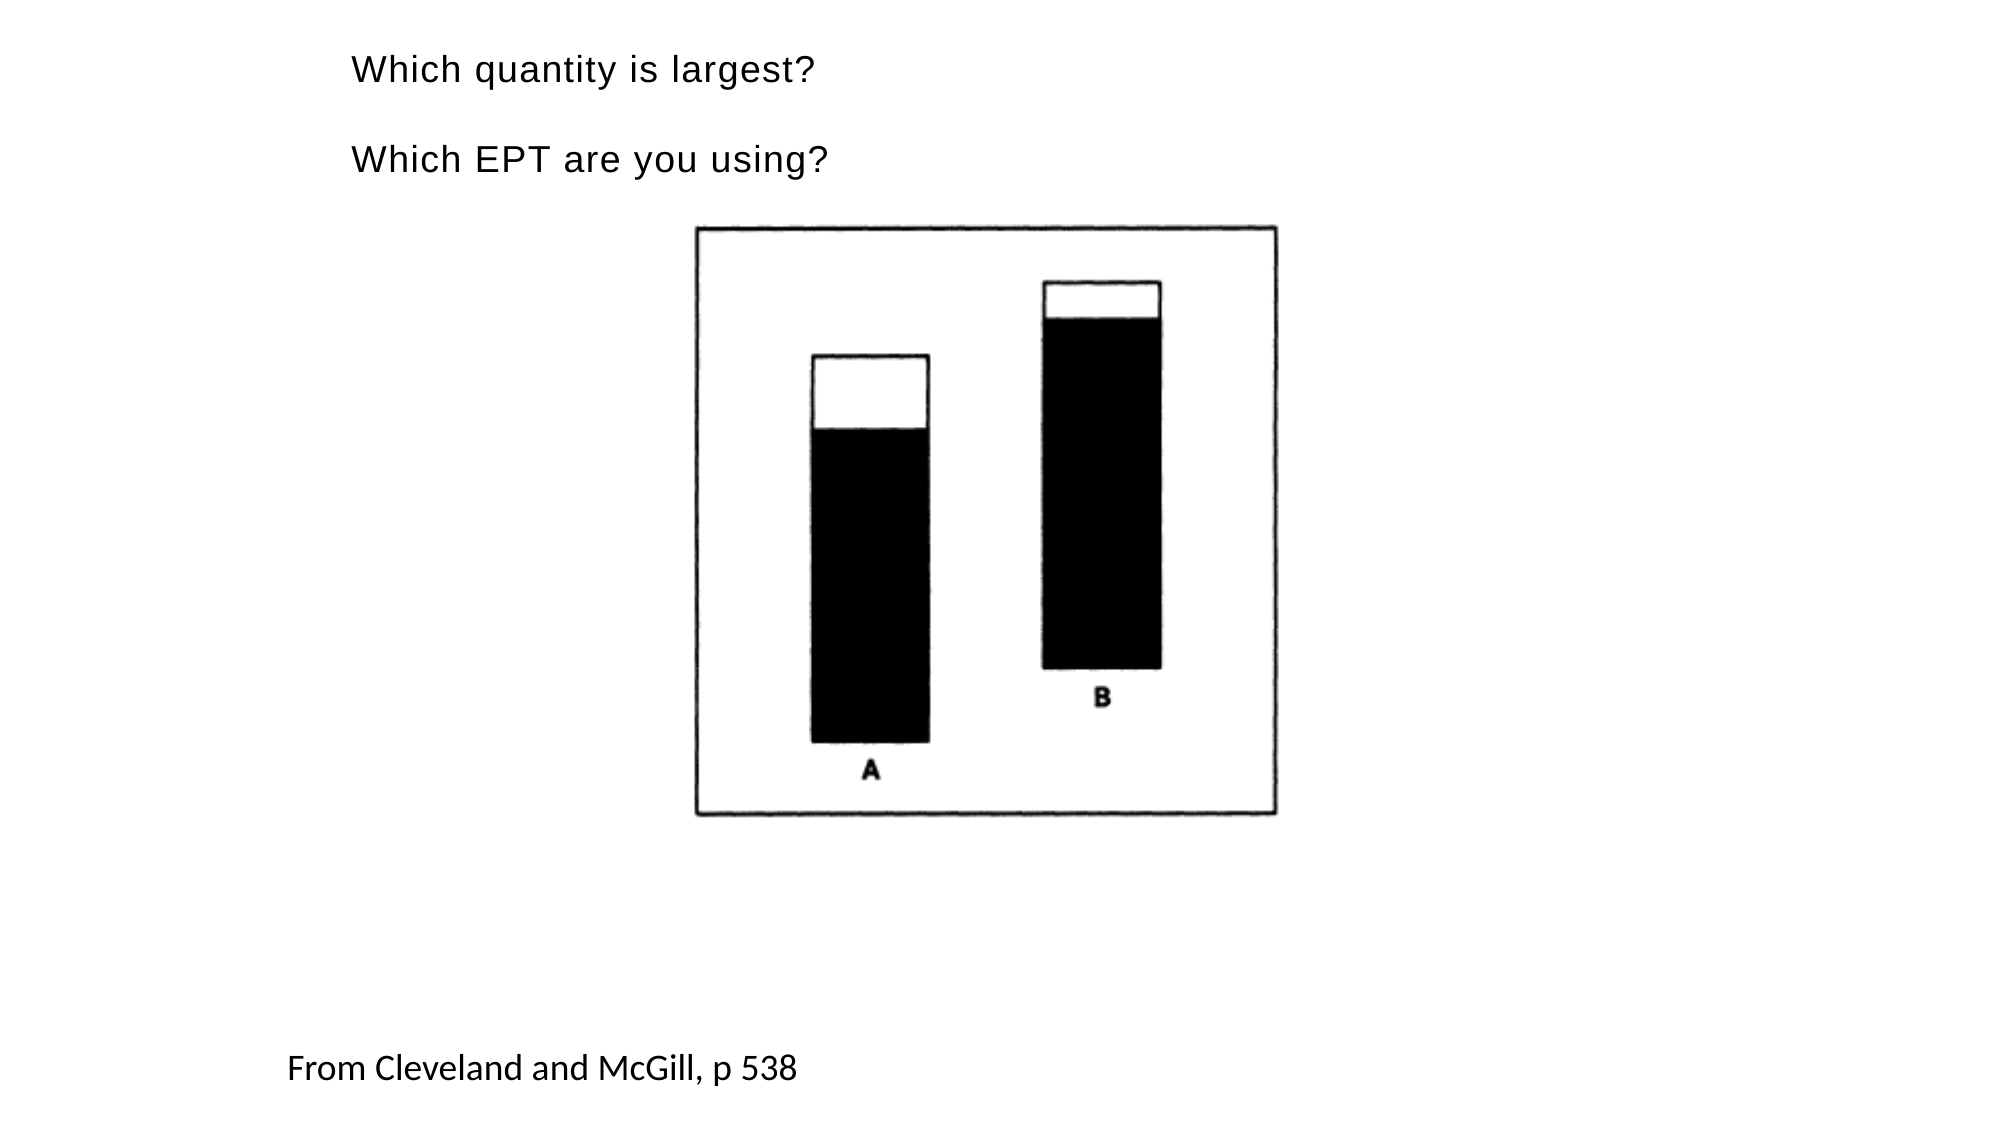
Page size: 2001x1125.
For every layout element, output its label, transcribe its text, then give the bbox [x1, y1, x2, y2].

picture [687, 217, 1285, 838]
text_box From Cleveland and McGill, p 538 [272, 1035, 813, 1096]
text_box Which quantity is largest? Which EPT are you using? [336, 38, 1226, 188]
